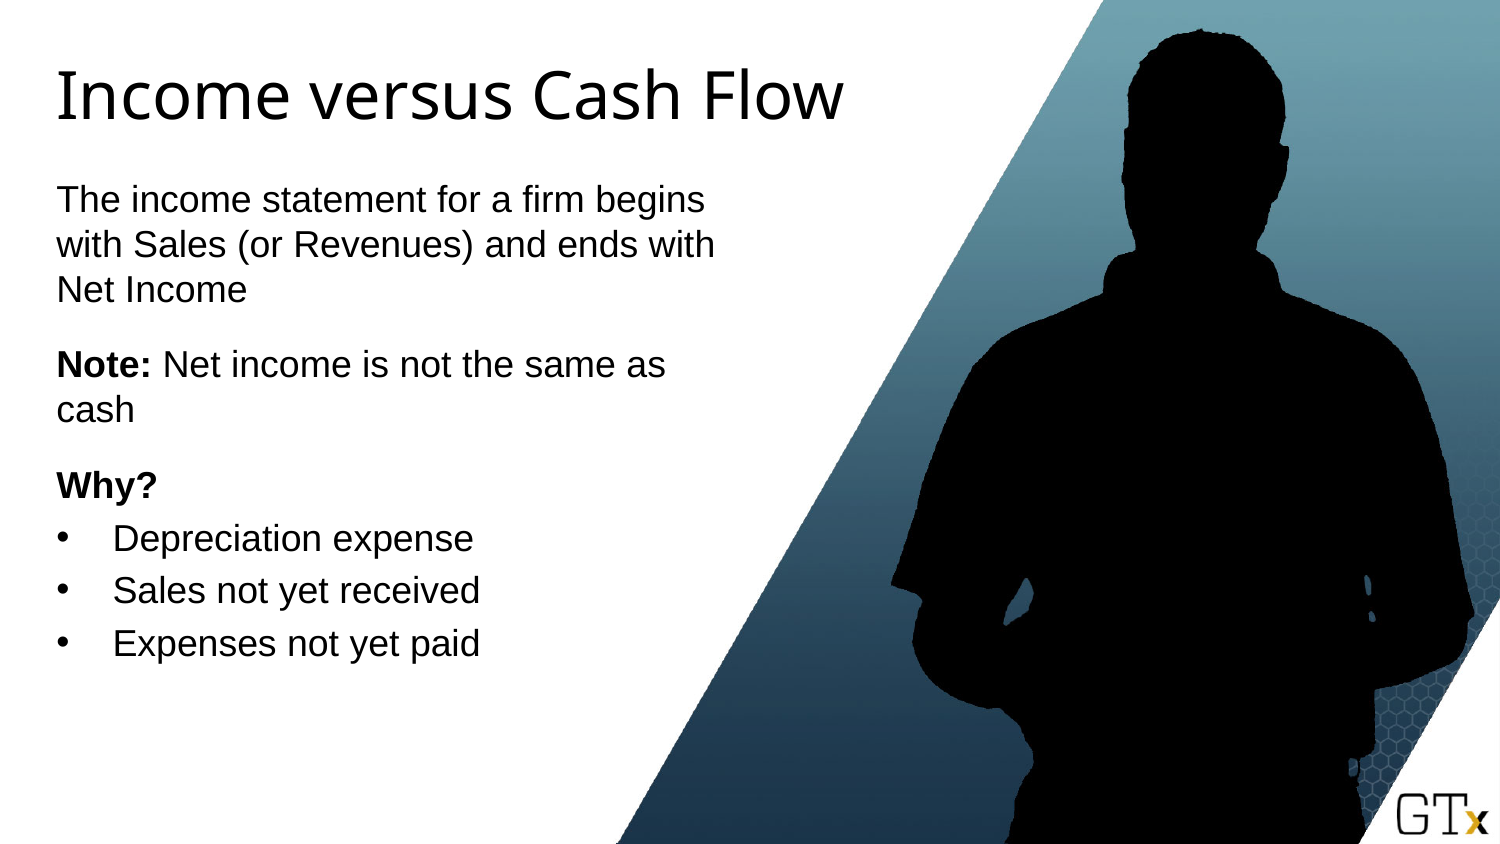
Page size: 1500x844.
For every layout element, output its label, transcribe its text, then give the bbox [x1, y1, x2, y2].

title Income versus Cash Flow [41, 45, 1056, 159]
picture [0, 0, 1500, 844]
list The income statement for a firm begins with Sales (or Revenues) and ends with Net Income Note: Net income is not the same as cash Why? Depreciation expense Sales not yet received Expenses not yet paid [41, 167, 750, 793]
